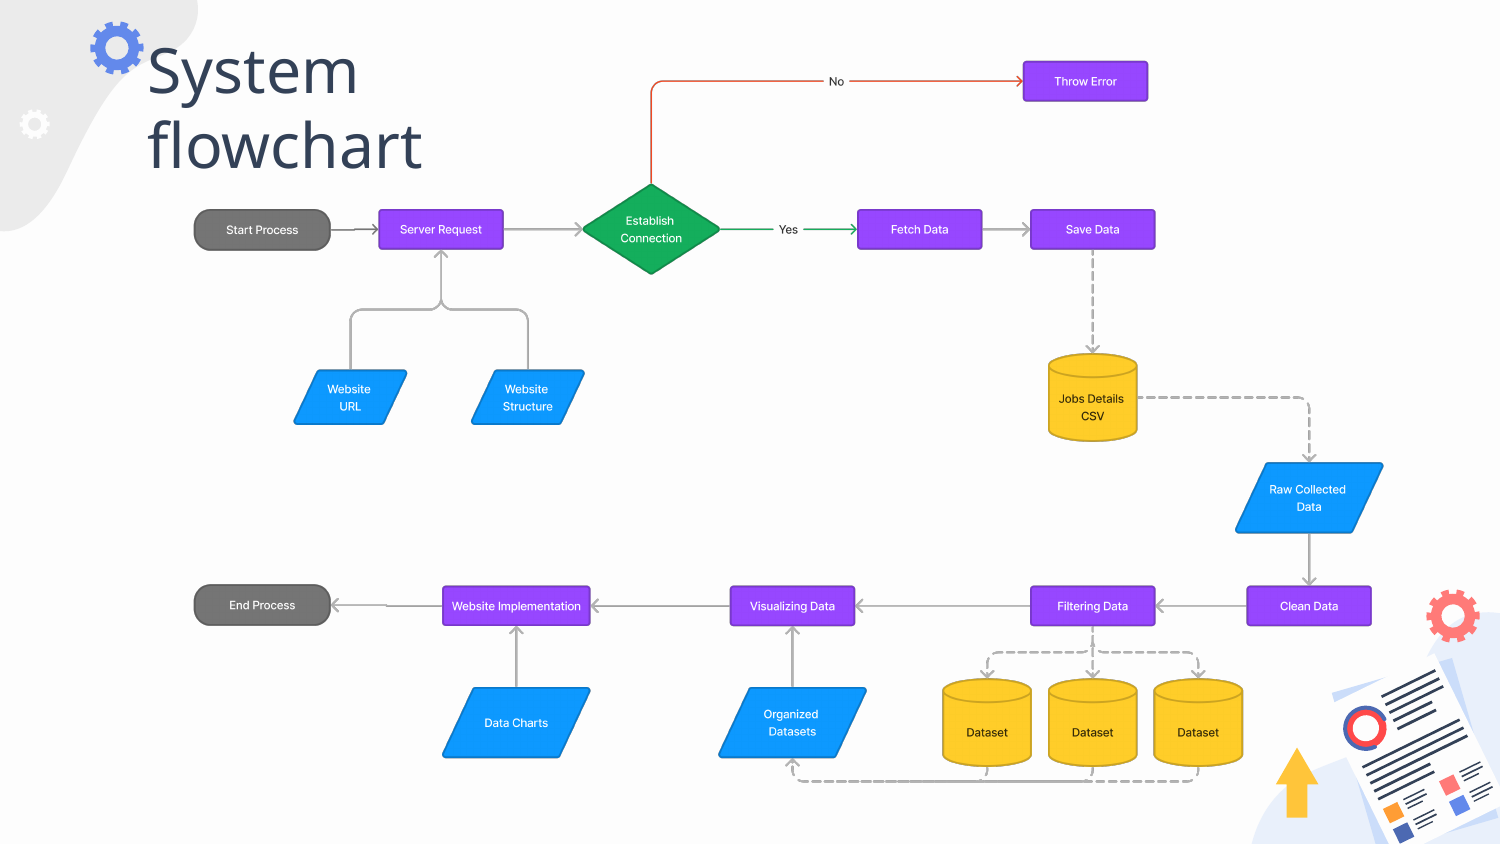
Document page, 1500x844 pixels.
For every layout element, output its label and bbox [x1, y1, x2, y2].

picture [132, 0, 1445, 844]
